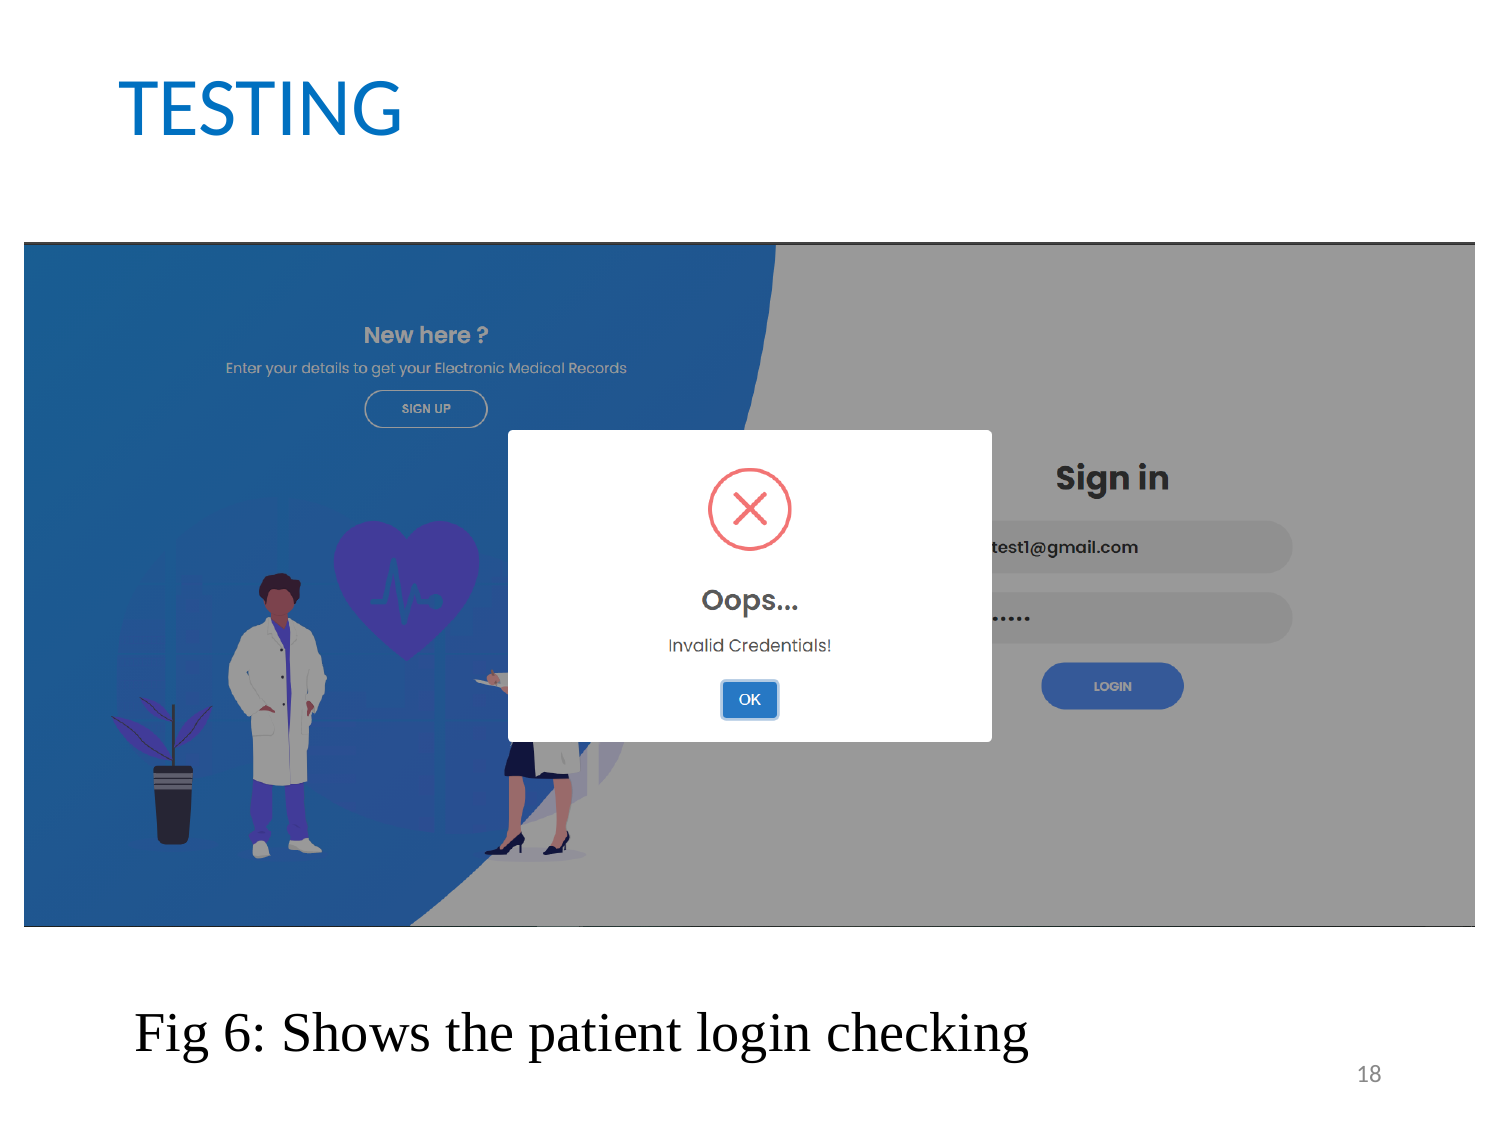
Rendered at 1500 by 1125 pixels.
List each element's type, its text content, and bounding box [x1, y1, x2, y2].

title TESTING [103, 0, 1397, 218]
slide_number 18 [1059, 1042, 1397, 1103]
text_box Fig 6: Shows the patient login checking [119, 979, 1200, 1078]
picture [24, 242, 1476, 927]
